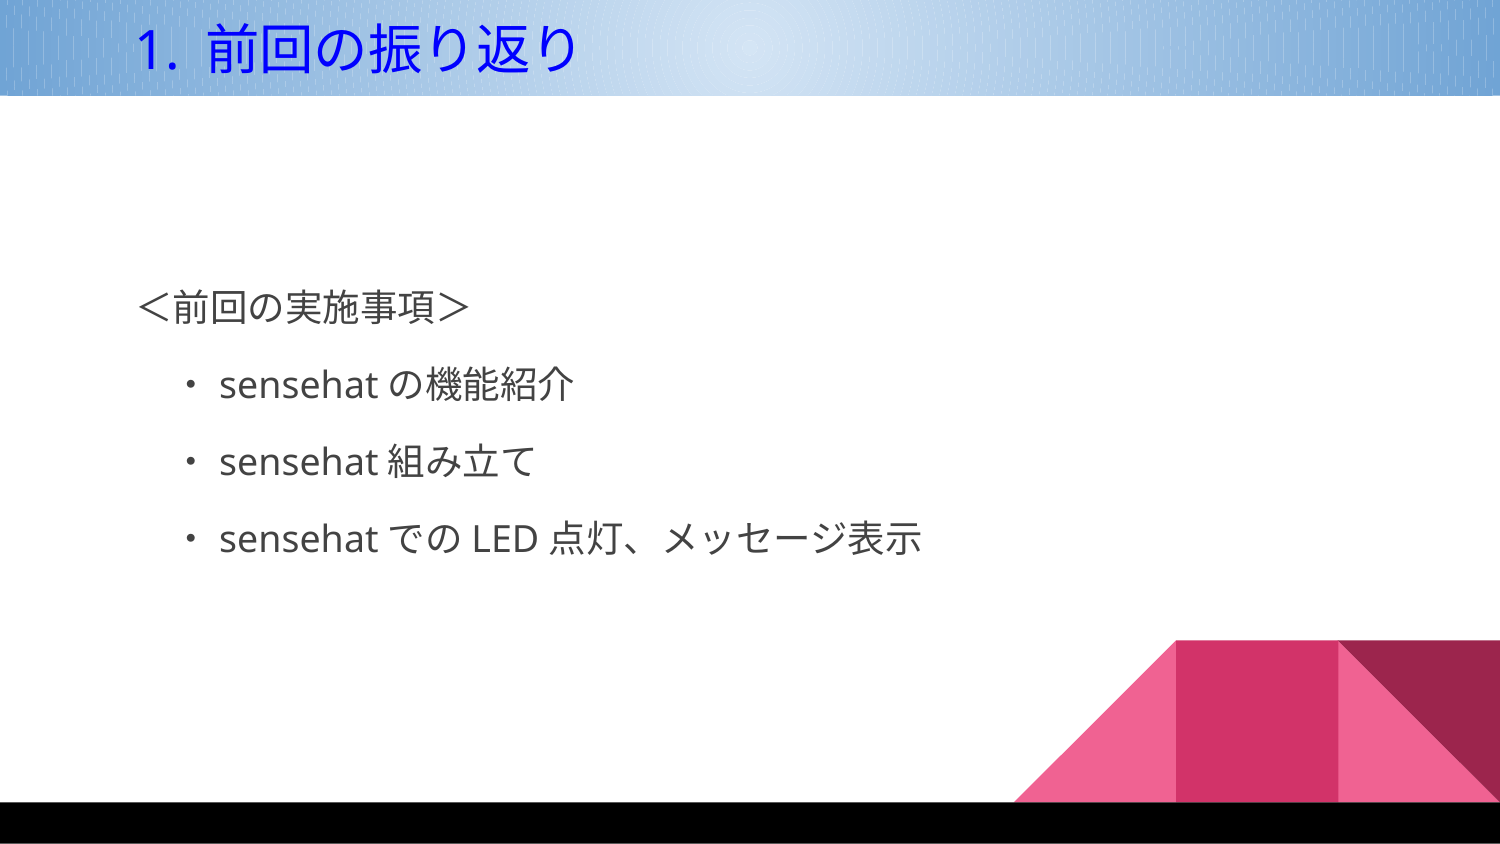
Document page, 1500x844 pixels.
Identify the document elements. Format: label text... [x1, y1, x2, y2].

text_box 1. 前回の振り返り [0, 0, 1500, 96]
text_box ＜前回の実施事項＞ ・sensehatの機能紹介 ・sensehat組み立て ・sensehatでのLED点灯、メッセージ表示 [45, 137, 1466, 798]
